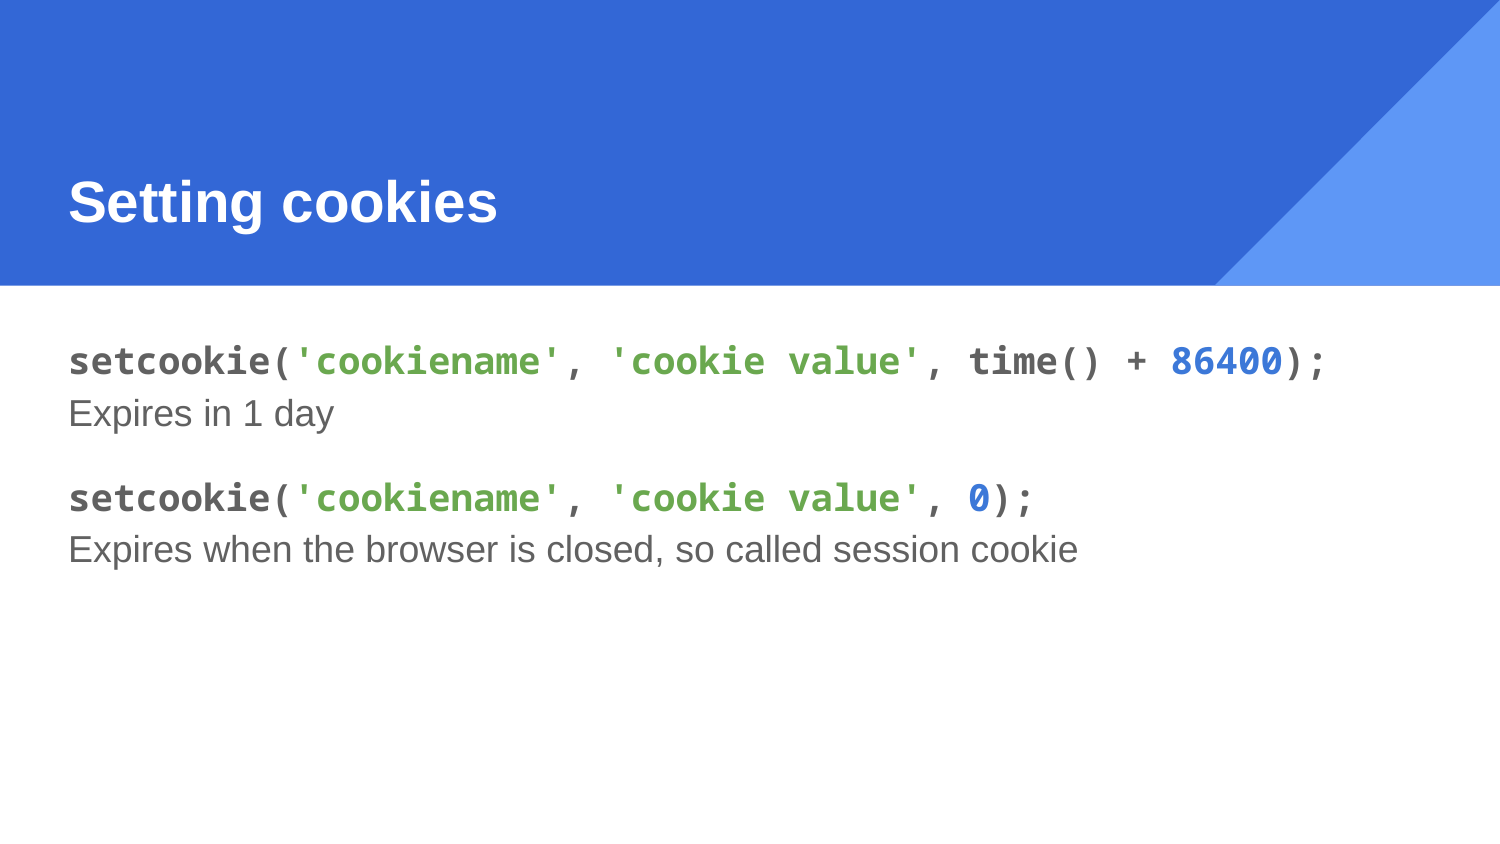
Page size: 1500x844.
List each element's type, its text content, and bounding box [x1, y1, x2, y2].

list setcookie('cookiename', 'cookie value', time() + 86400); Expires in 1 day setcookie('cookiename', 'cookie value', 0); Expires when the browser is closed, so called session cookie [53, 315, 1447, 759]
title Setting cookies [53, 24, 914, 250]
